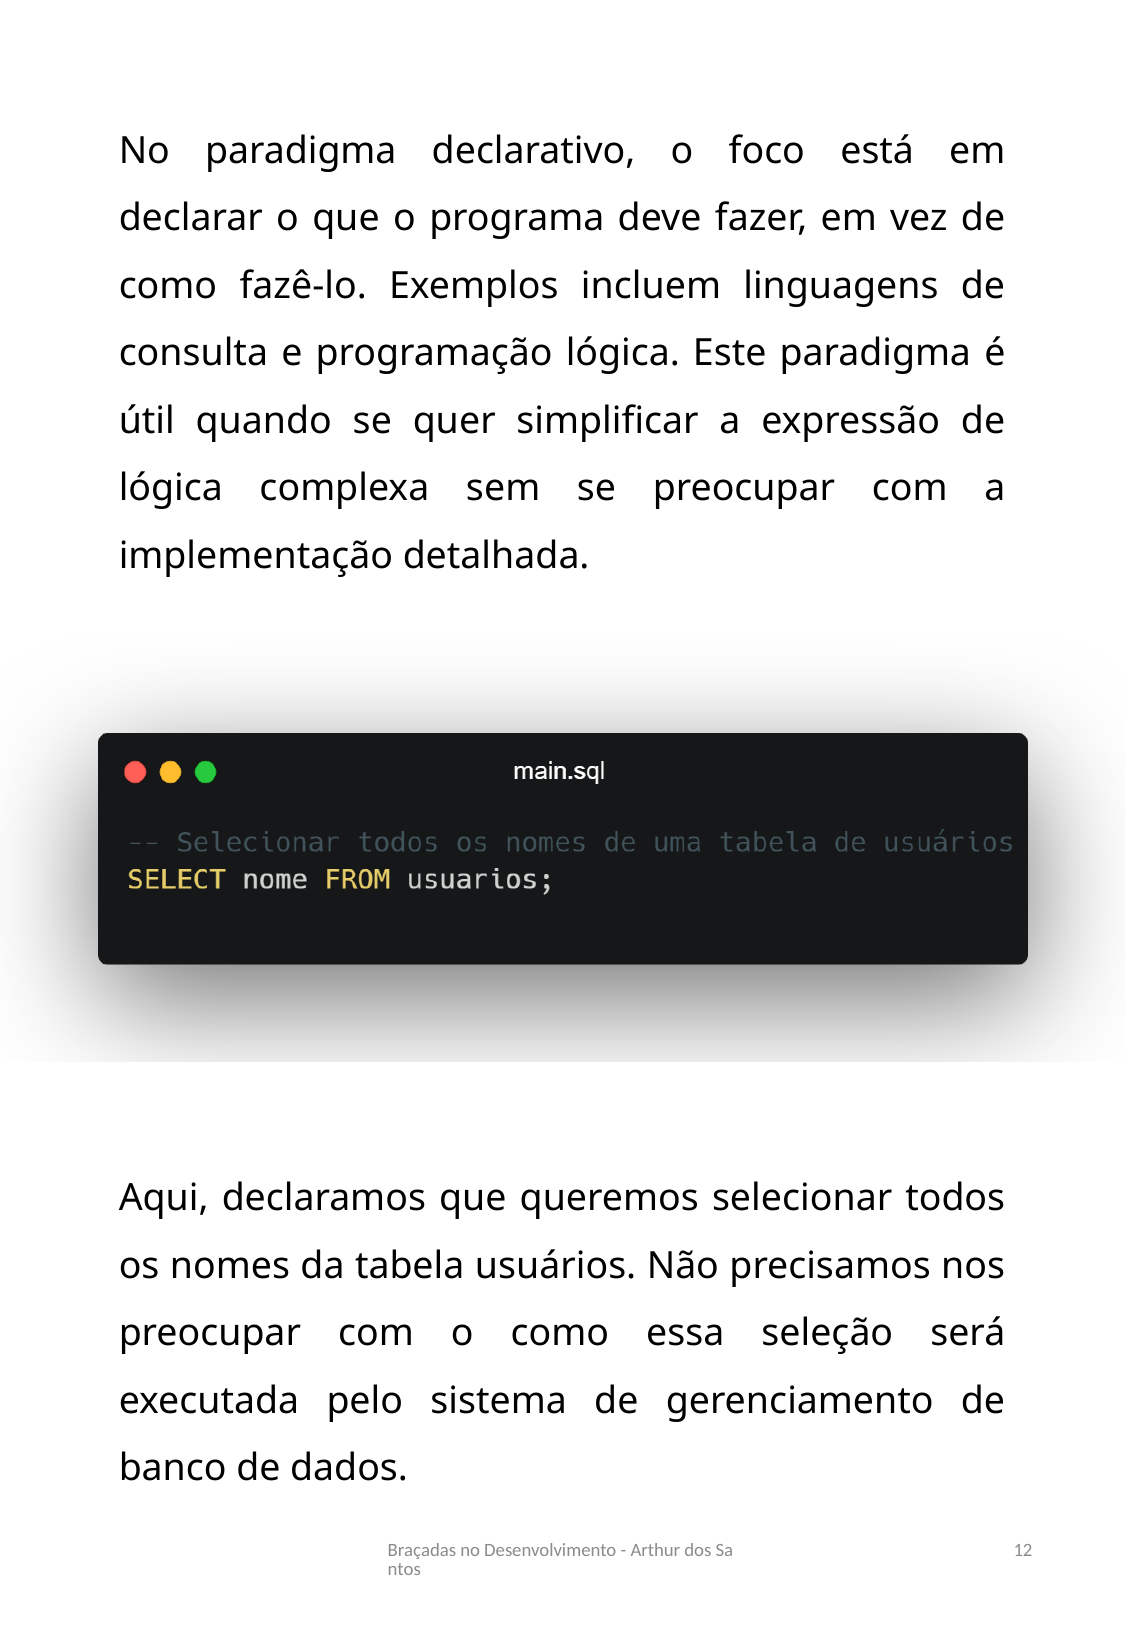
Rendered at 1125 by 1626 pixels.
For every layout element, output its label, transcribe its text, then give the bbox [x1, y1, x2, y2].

picture [0, 633, 1125, 1062]
slide_number 12 [794, 1506, 1048, 1593]
text_box No paradigma declarativo, o foco está em declarar o que o programa deve fazer, em vez de como fazê-lo. Exemplos incluem linguagens de consulta e programação lógica. Este paradigma é útil quando se quer simplificar a expressão de lógica complexa sem se preocupar com a implementação detalhada. [104, 95, 1021, 584]
text_box Aqui, declaramos que queremos selecionar todos os nomes da tabela usuários. Não precisamos nos preocupar com o como essa seleção será executada pelo sistema de gerenciamento de banco de dados. [104, 1143, 1021, 1496]
footer Braçadas no Desenvolvimento - Arthur dos Santos [372, 1506, 753, 1593]
